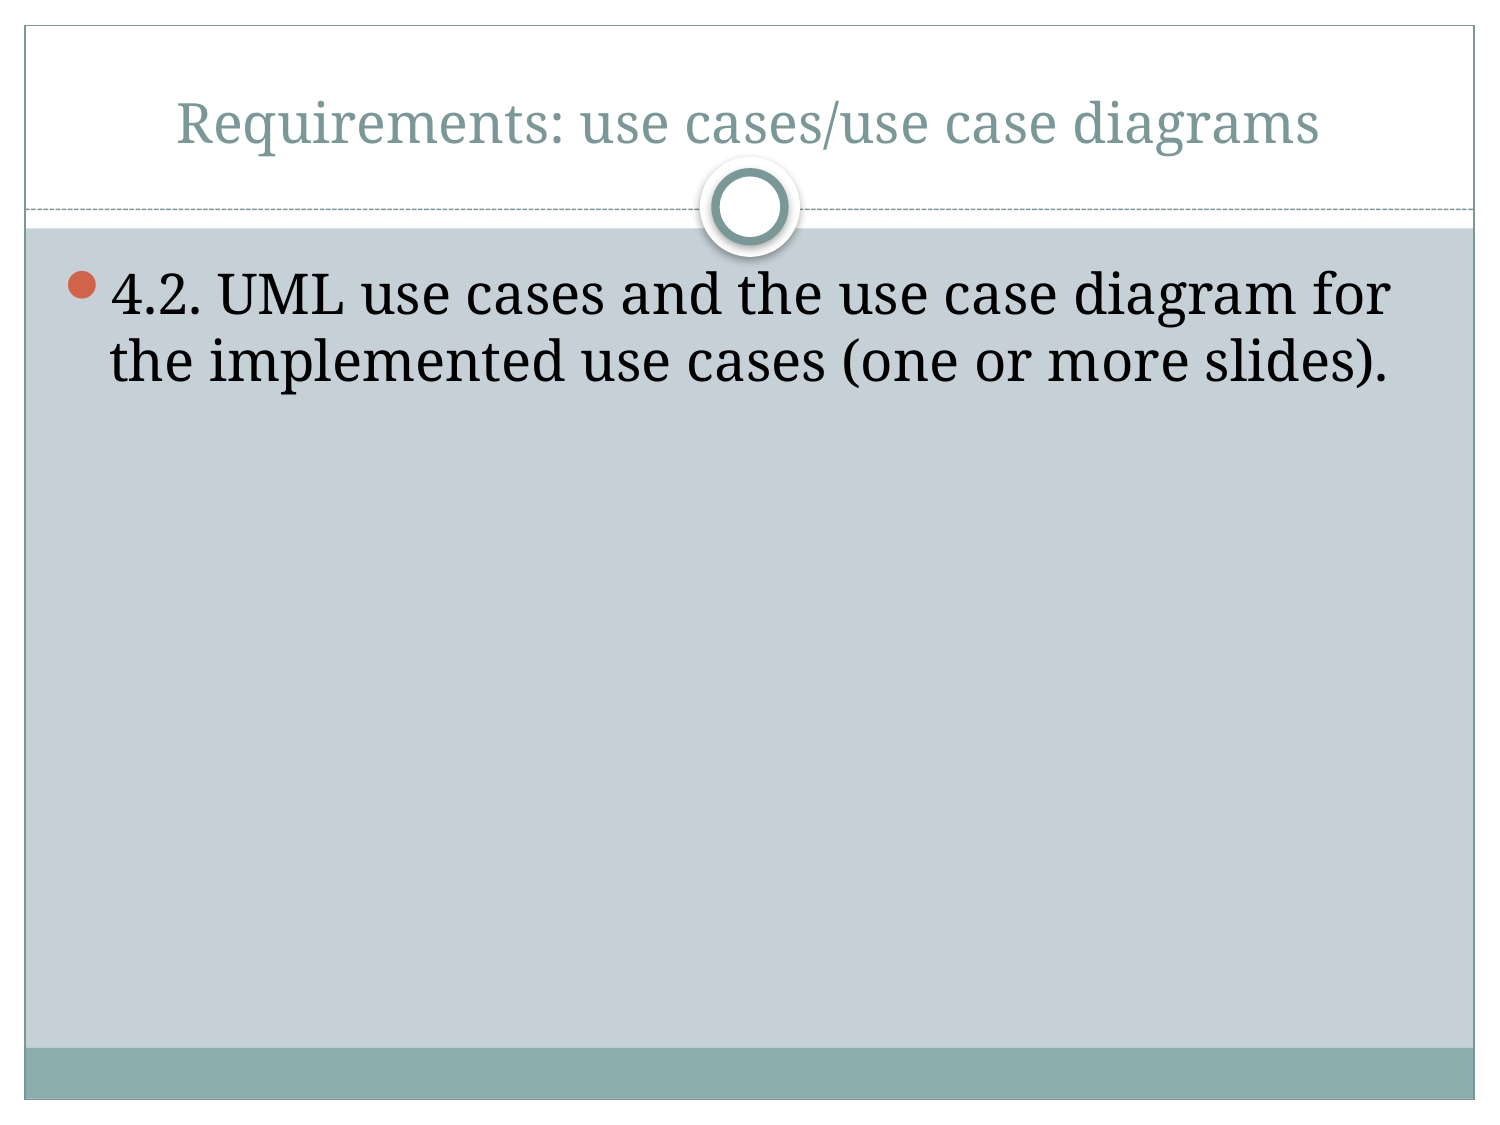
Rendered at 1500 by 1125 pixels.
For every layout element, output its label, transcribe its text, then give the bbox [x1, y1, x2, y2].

list 4.2. UML use cases and the use case diagram for the implemented use cases (one or more slides). [49, 250, 1445, 1001]
title Requirements: use cases/use case diagrams [49, 37, 1450, 162]
